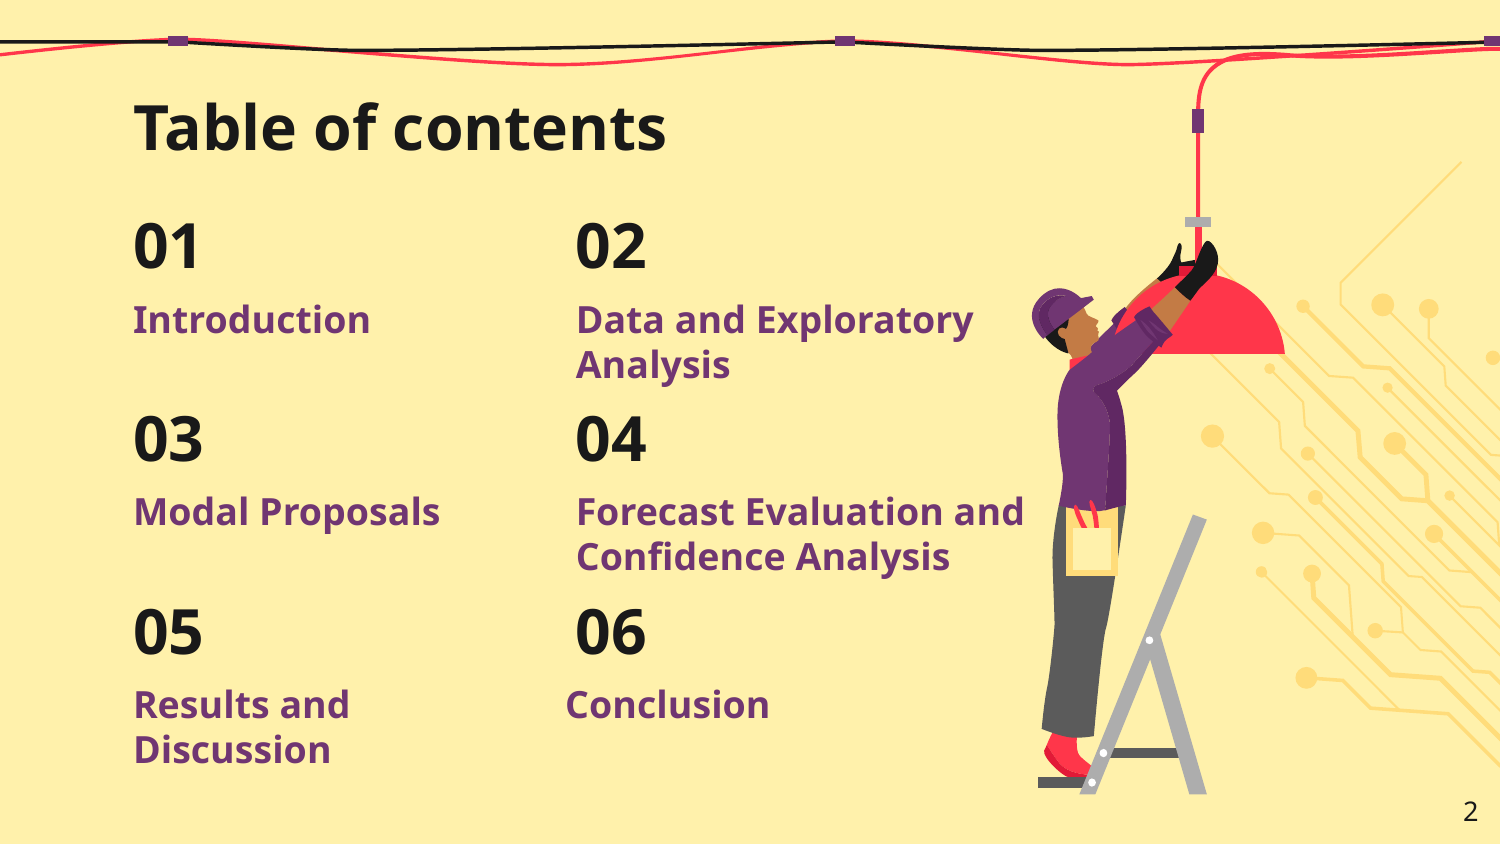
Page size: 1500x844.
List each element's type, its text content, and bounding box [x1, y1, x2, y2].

title 02 [560, 207, 682, 280]
title 05 [118, 592, 239, 665]
slide_number ‹#› [1403, 803, 1494, 844]
title 04 [560, 399, 682, 473]
subtitle Data and Exploratory Analysis [560, 280, 1015, 396]
title 06 [560, 592, 682, 665]
title 03 [118, 399, 239, 473]
subtitle Results and Discussion [118, 665, 518, 781]
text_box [1020, 46, 1500, 795]
subtitle Conclusion [550, 665, 950, 740]
subtitle Introduction [118, 280, 518, 355]
title 01 [118, 207, 239, 280]
subtitle Forecast Evaluation and Confidence Analysis [560, 473, 1015, 588]
subtitle Modal Proposals [118, 473, 518, 547]
title Table of contents [118, 72, 1015, 167]
